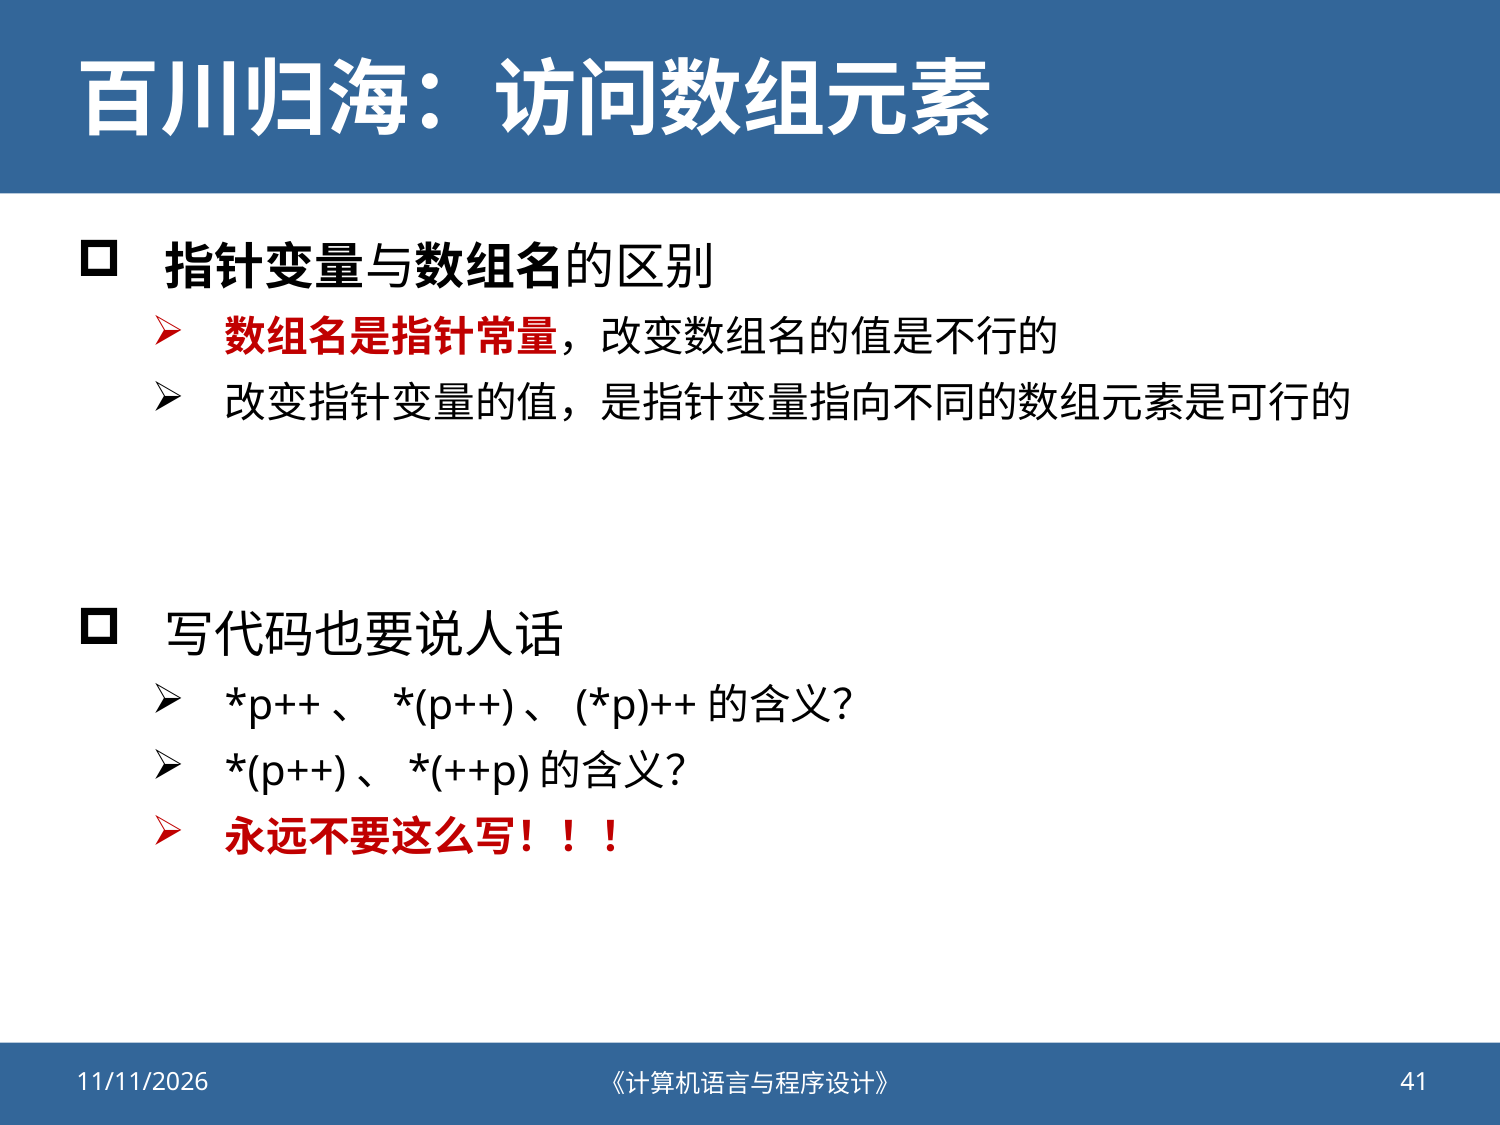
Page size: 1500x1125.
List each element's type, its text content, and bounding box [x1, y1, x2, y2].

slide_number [61, 1052, 422, 1113]
title 百川归海：访问数组元素 [61, 27, 1441, 177]
slide_number 41 [1084, 1052, 1444, 1113]
footer 《计算机语言与程序设计》 [480, 1052, 1021, 1113]
list 指针变量与数组名的区别 数组名是指针常量，改变数组名的值是不行的 改变指针变量的值，是指针变量指向不同的数组元素是可行的 写代码也要说人话 *p++、 *(p++)、(*p)++的含义？ *(p++)、*(++p)的含义？ 永远不要这么写！！！ [61, 221, 1441, 897]
